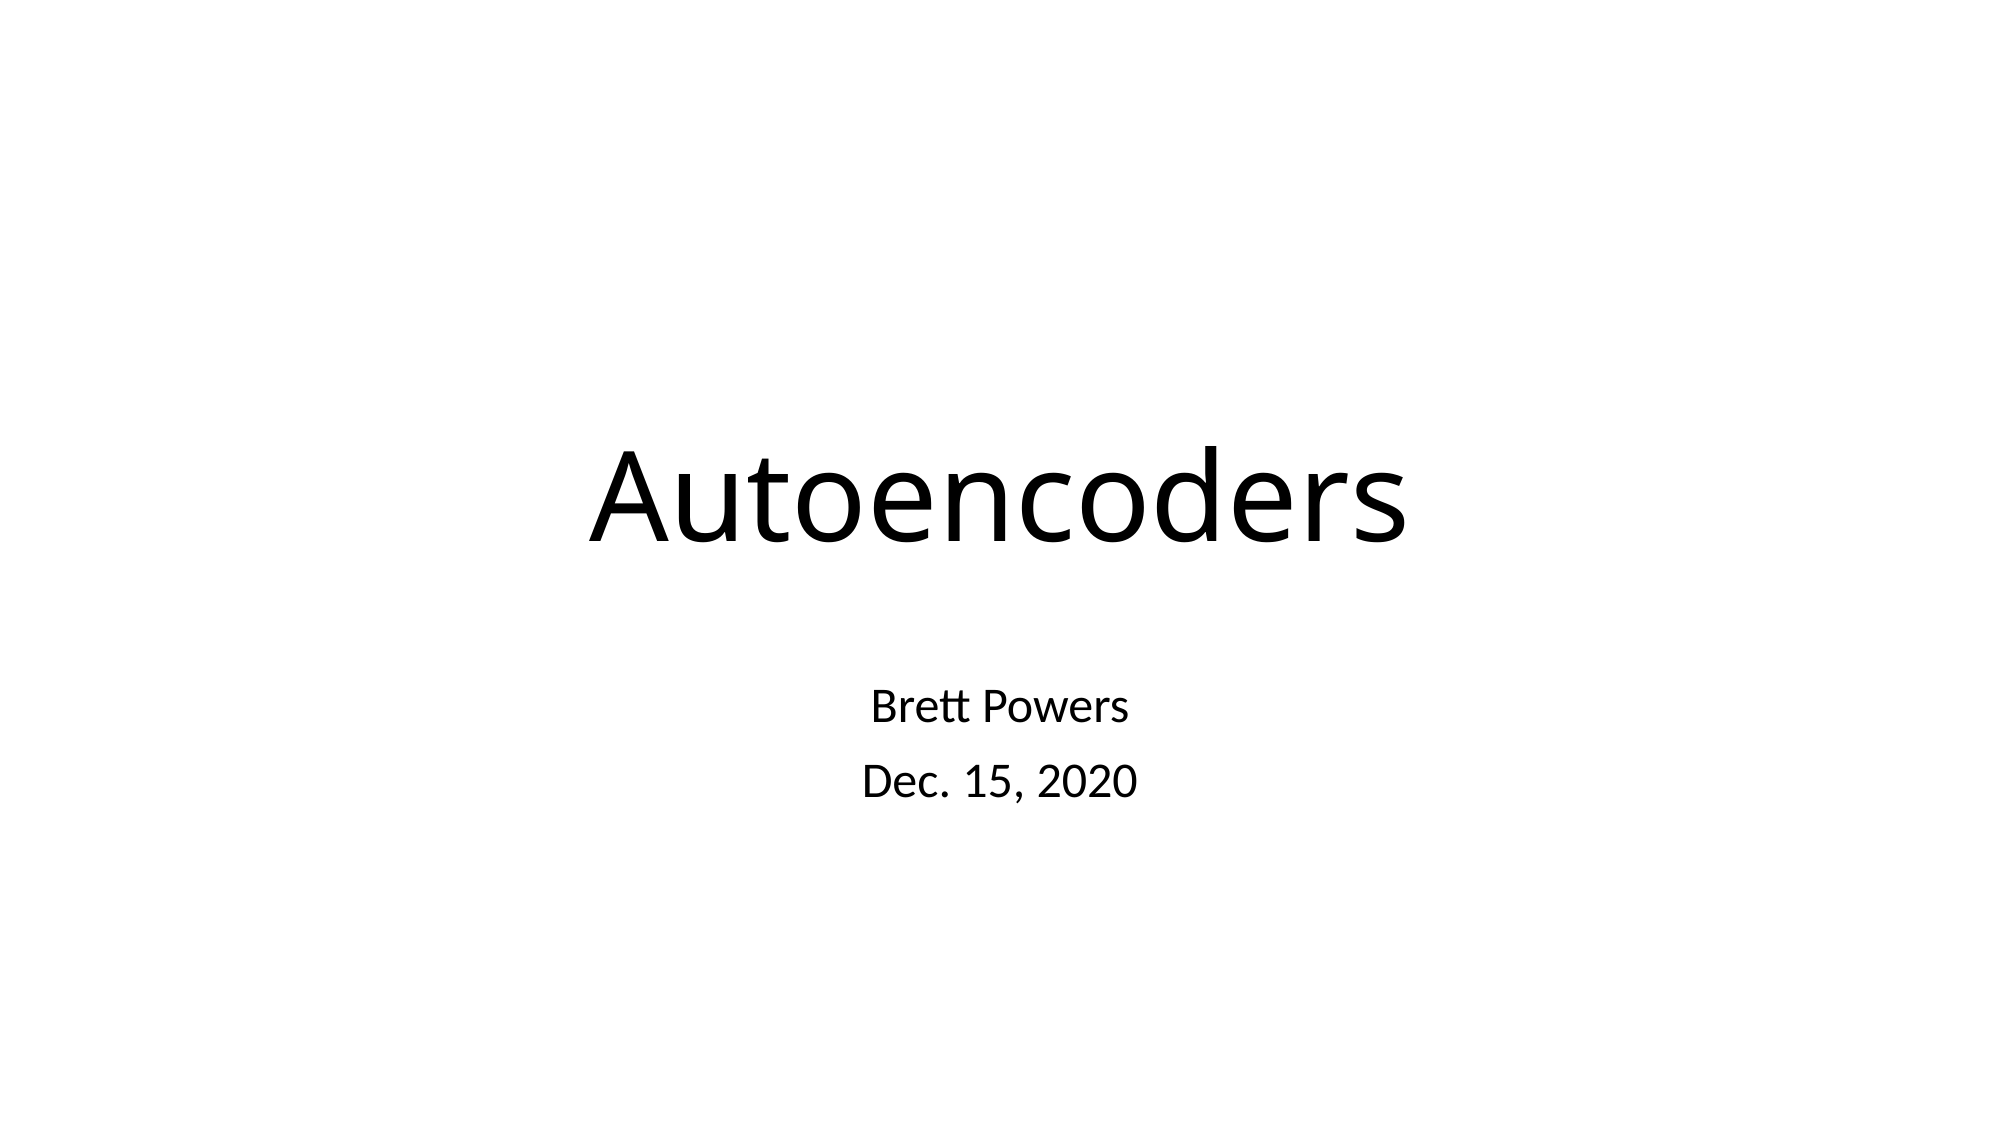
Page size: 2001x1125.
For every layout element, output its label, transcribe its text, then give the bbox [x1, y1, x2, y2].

title Autoencoders [249, 184, 1750, 576]
subtitle Brett Powers Dec. 15, 2020 [249, 590, 1750, 863]
